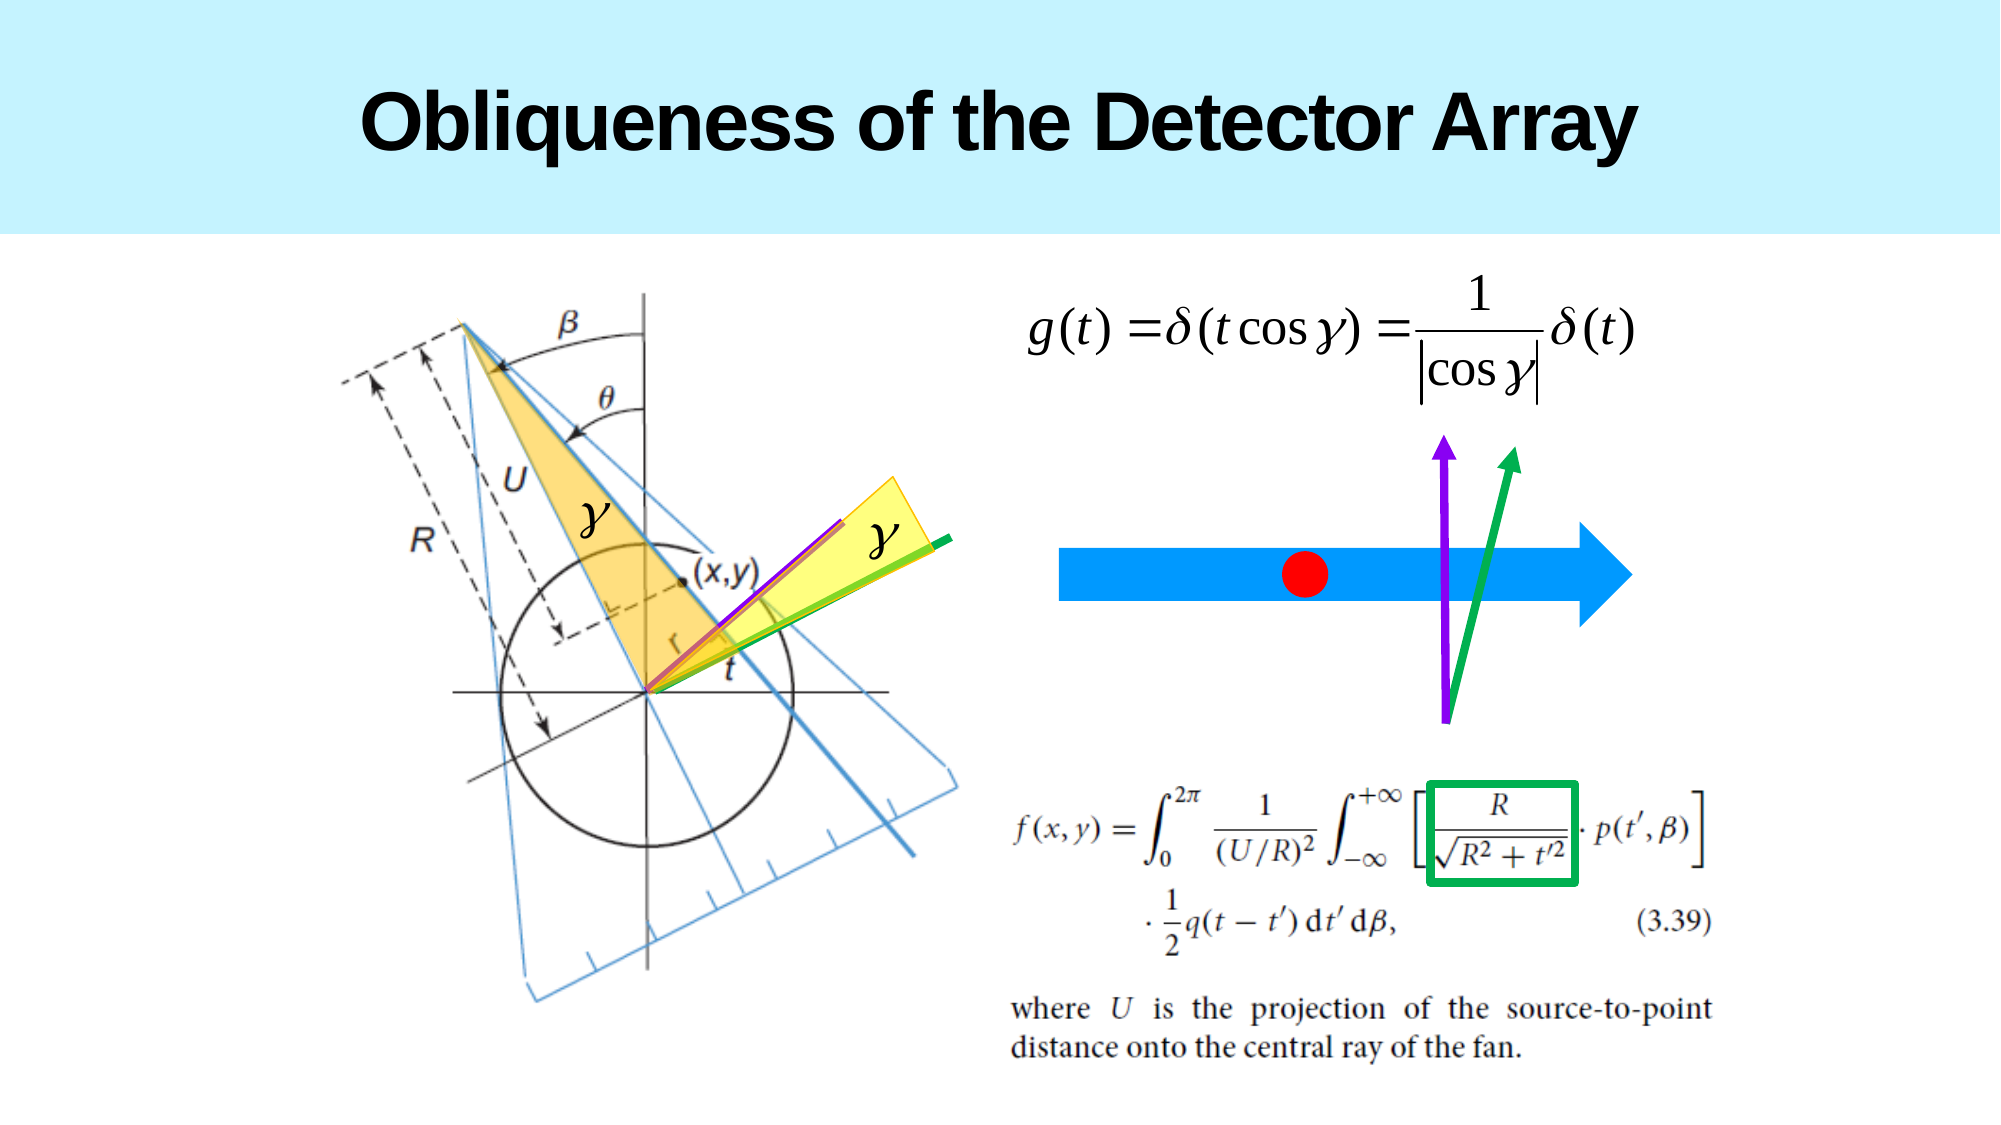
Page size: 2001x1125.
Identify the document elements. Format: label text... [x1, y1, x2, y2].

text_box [646, 521, 844, 532]
text_box [1579, 521, 1600, 541]
text_box [1282, 551, 1328, 598]
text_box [863, 516, 902, 569]
picture [971, 752, 1751, 1073]
text_box [1060, 547, 1332, 601]
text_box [1341, 549, 1620, 621]
title Obliqueness of the Detector Array [0, 0, 2000, 234]
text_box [1299, 577, 1590, 581]
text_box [1020, 263, 1643, 412]
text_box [573, 495, 612, 548]
picture [249, 271, 1052, 1023]
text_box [653, 536, 952, 692]
